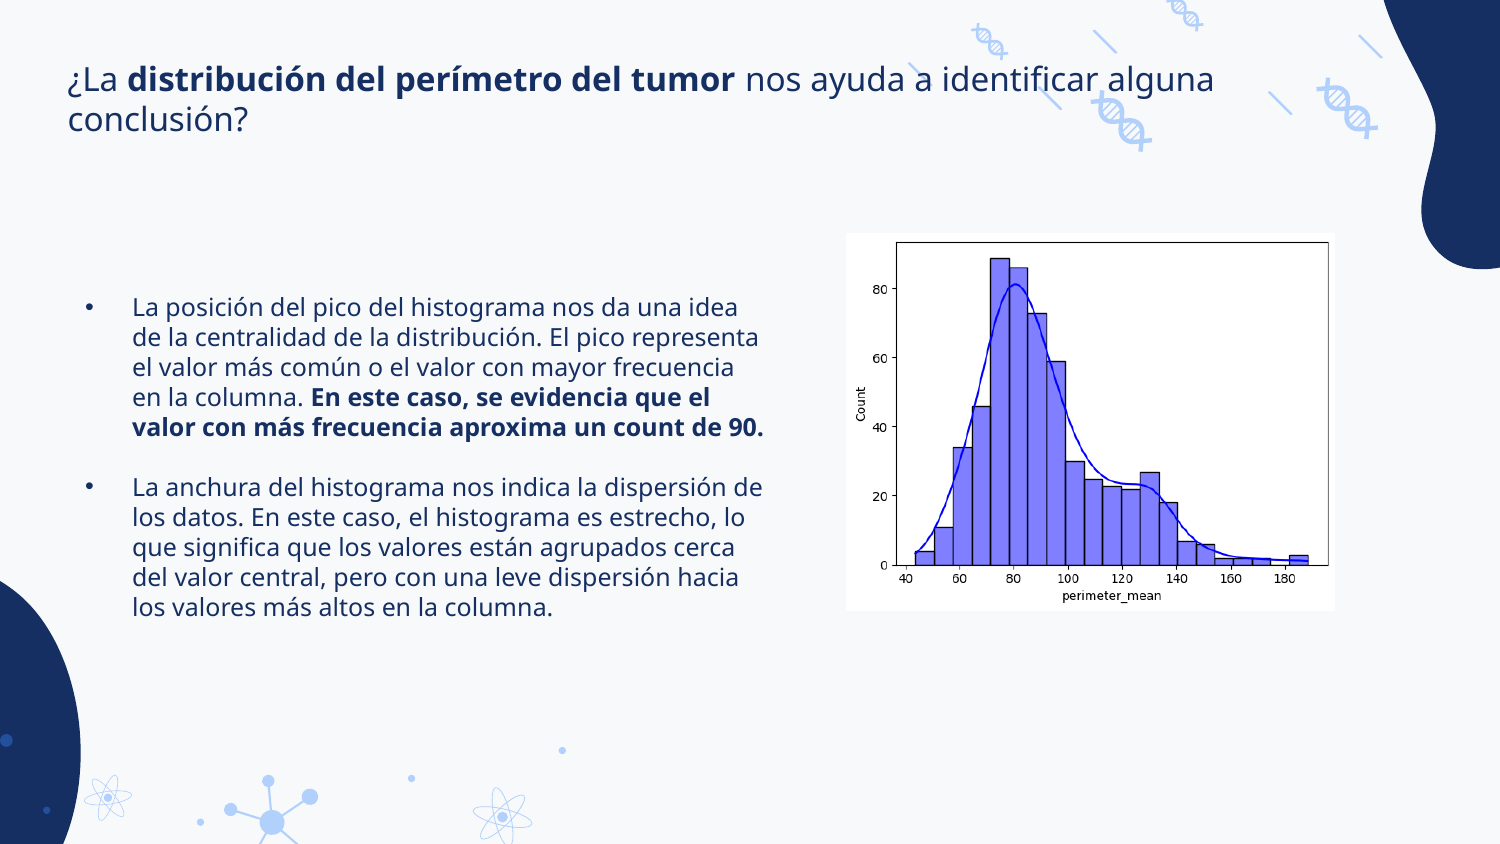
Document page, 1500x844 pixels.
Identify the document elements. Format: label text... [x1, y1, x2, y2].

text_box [1037, 77, 1379, 153]
picture [845, 233, 1336, 611]
text_box ¿La distribución del perímetro del tumor nos ayuda a identificar alguna conclusión? [52, 43, 1317, 138]
text_box La posición del pico del histograma nos da una idea de la centralidad de la distribución. El pico representa el valor más común o el valor con mayor frecuencia en la columna. En este caso, se evidencia que el valor con más frecuencia aproxima un count de 90. La anchura del histograma nos indica la dispersión de los datos. En este caso, el histograma es estrecho, lo que significa que los valores están agrupados cerca del valor central, pero con una leve dispersión hacia los valores más altos en la columna. [70, 227, 786, 636]
